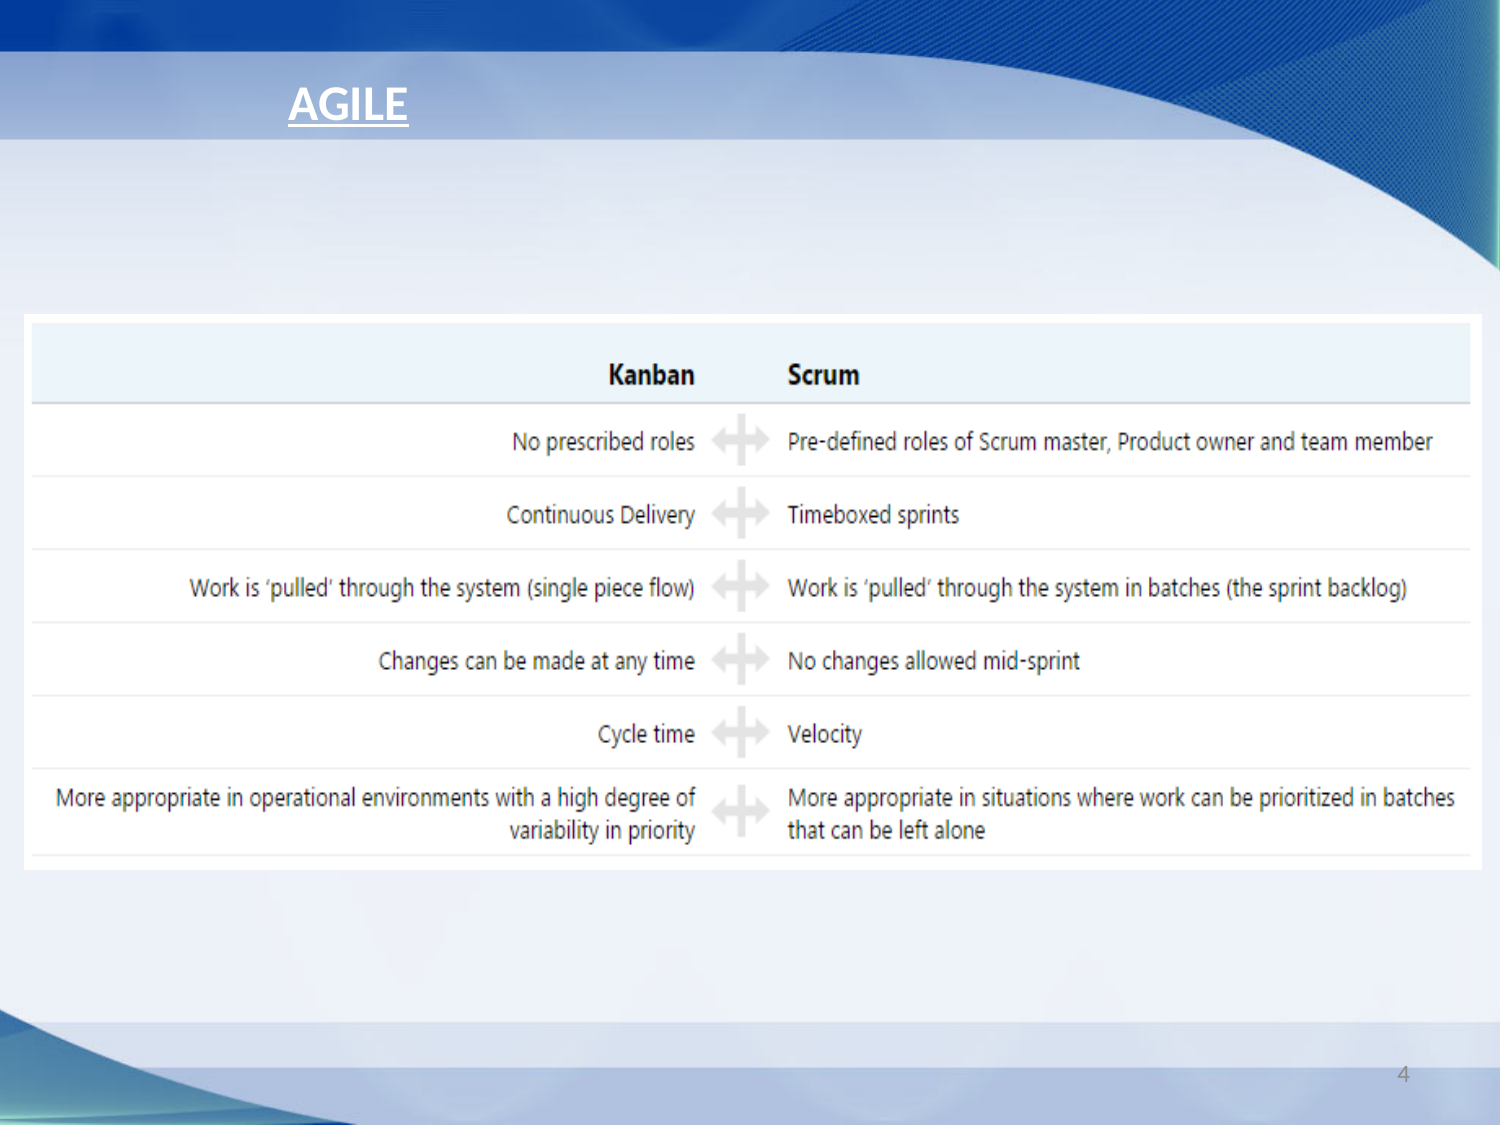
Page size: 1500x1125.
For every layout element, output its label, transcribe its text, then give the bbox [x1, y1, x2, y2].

picture [0, 0, 1500, 1125]
slide_number 4 [1074, 1042, 1425, 1103]
text_box AGILE [0, 63, 697, 138]
